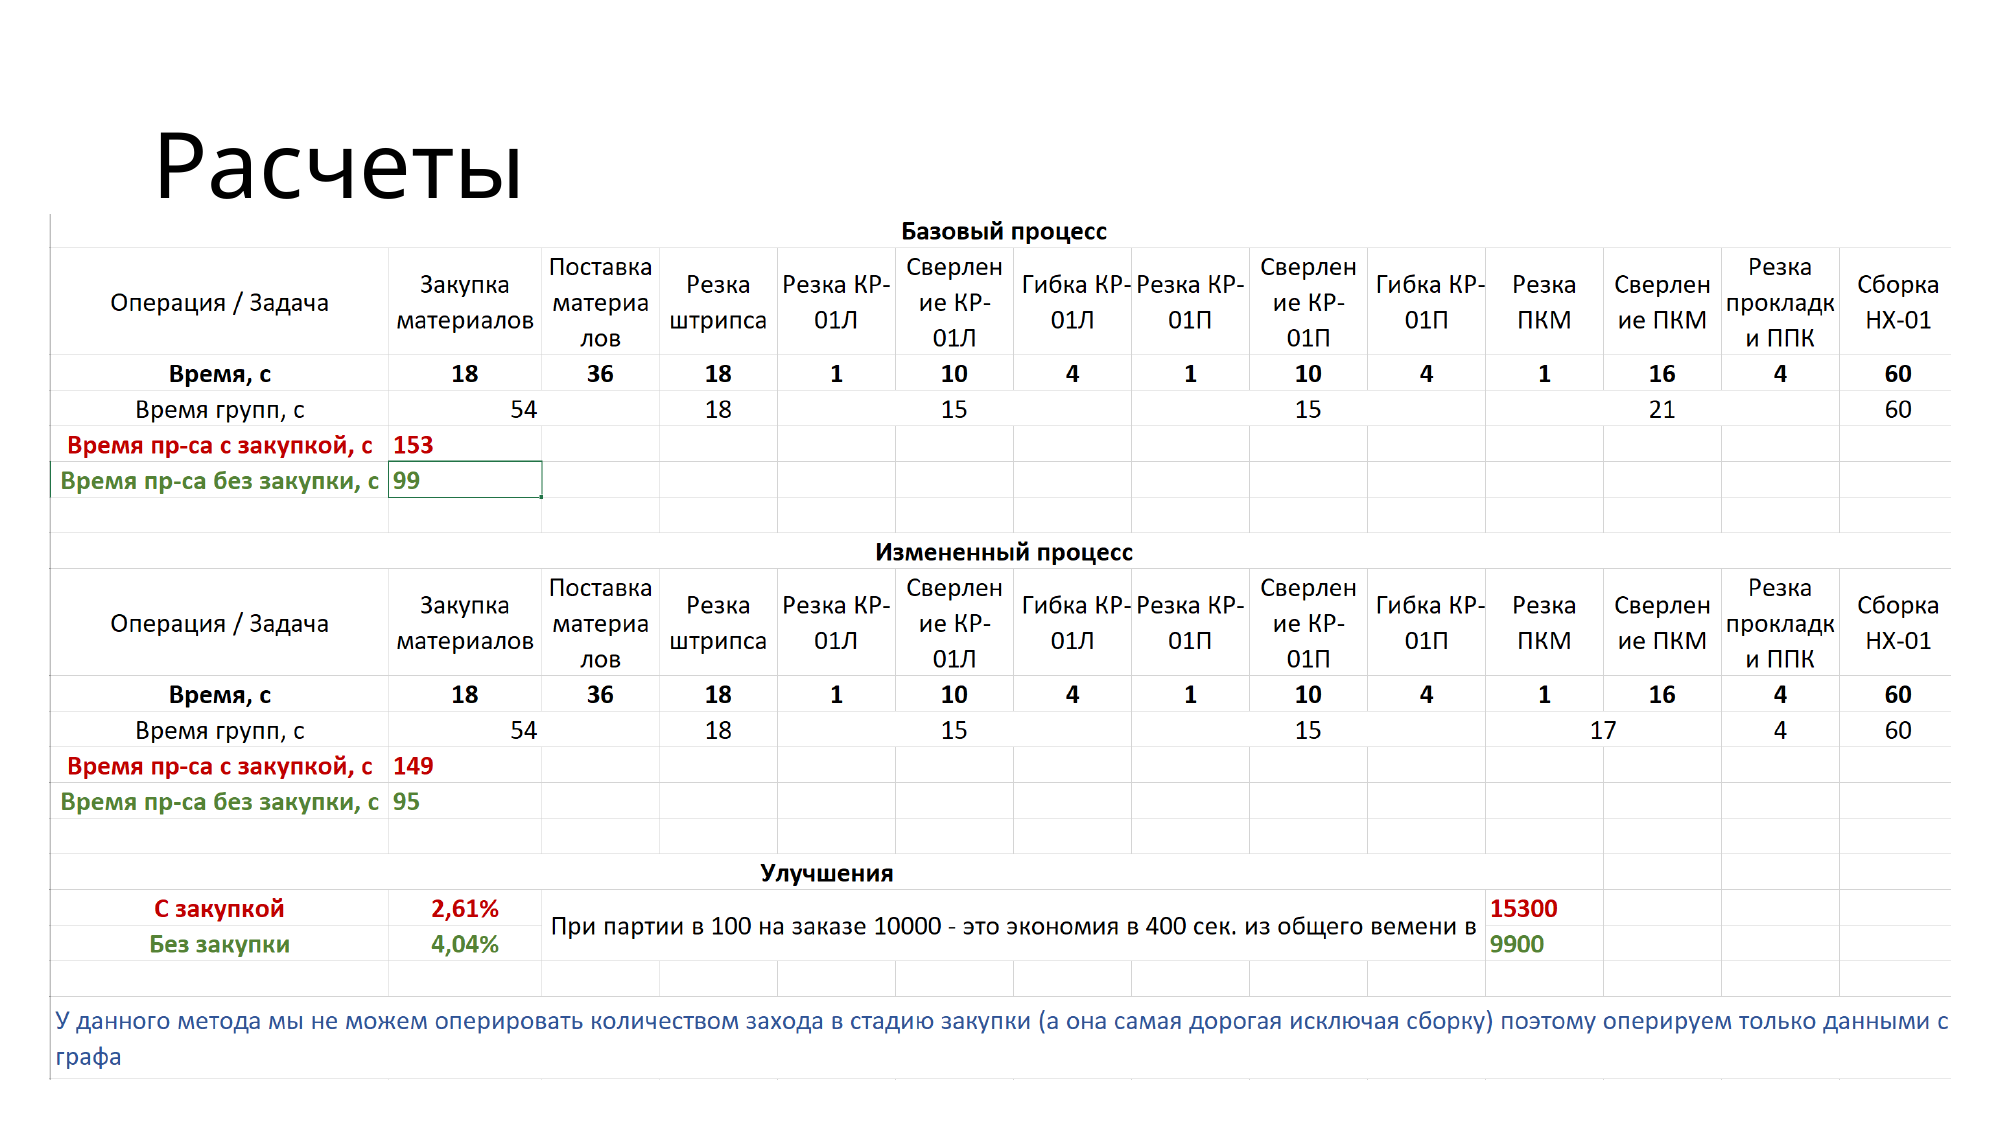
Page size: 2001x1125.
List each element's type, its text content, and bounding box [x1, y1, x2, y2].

title Расчеты [137, 59, 1863, 214]
picture [49, 214, 1951, 1080]
